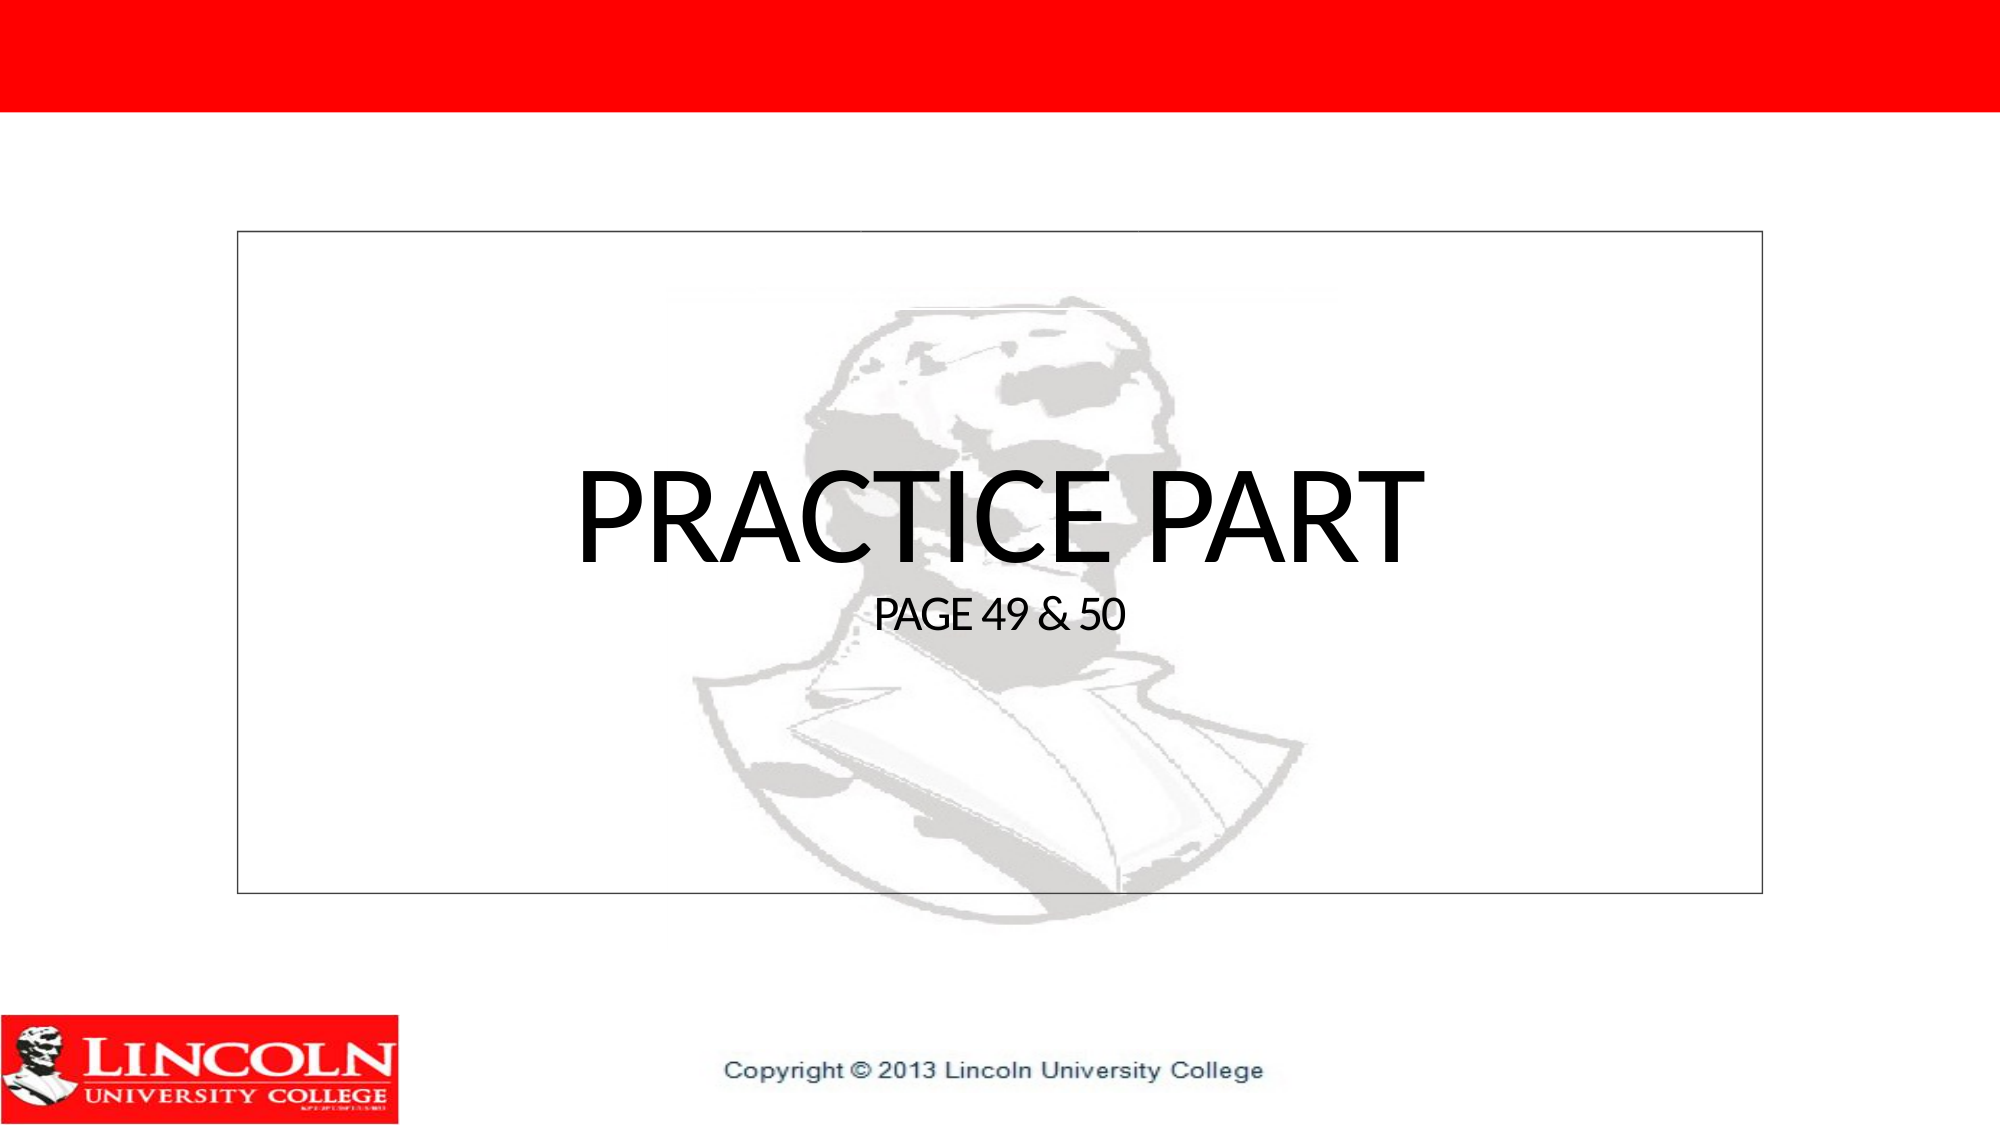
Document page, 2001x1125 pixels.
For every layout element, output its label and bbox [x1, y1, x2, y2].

text_box [237, 231, 1763, 894]
text_box [860, 207, 1139, 310]
picture [0, 1014, 400, 1125]
picture [699, 1049, 1298, 1093]
picture [666, 894, 1338, 950]
